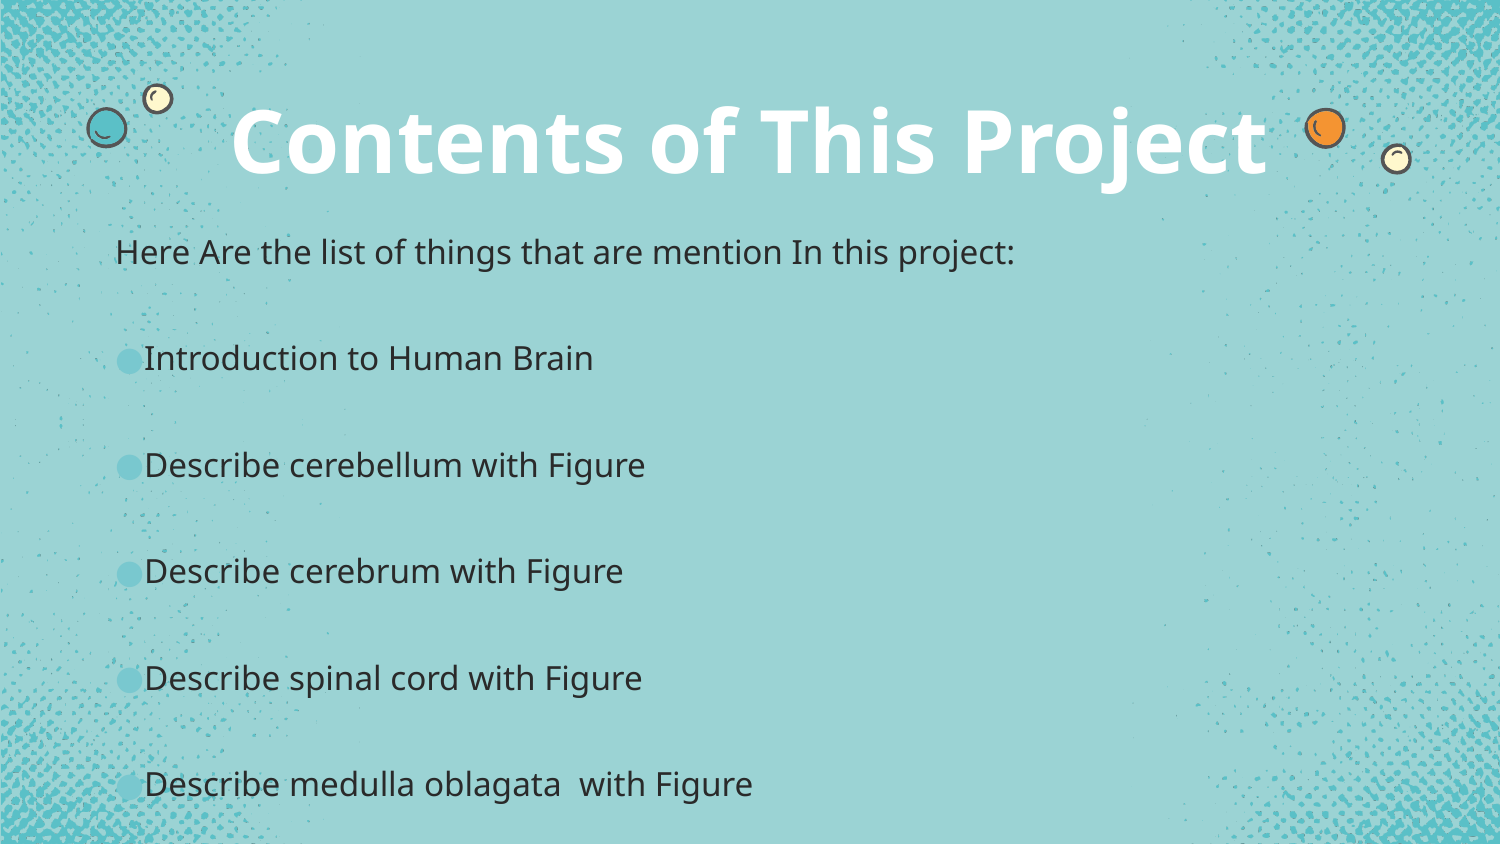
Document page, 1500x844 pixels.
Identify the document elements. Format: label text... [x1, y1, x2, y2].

title Contents of This Project [100, 91, 1399, 185]
picture [1, 0, 1500, 844]
list Here Are the list of things that are mention In this project: Introduction to Human Brain Describe cerebellum with Figure Describe cerebrum with Figure Describe spinal cord with Figure Describe medulla oblagata with Figure [100, 215, 1399, 780]
